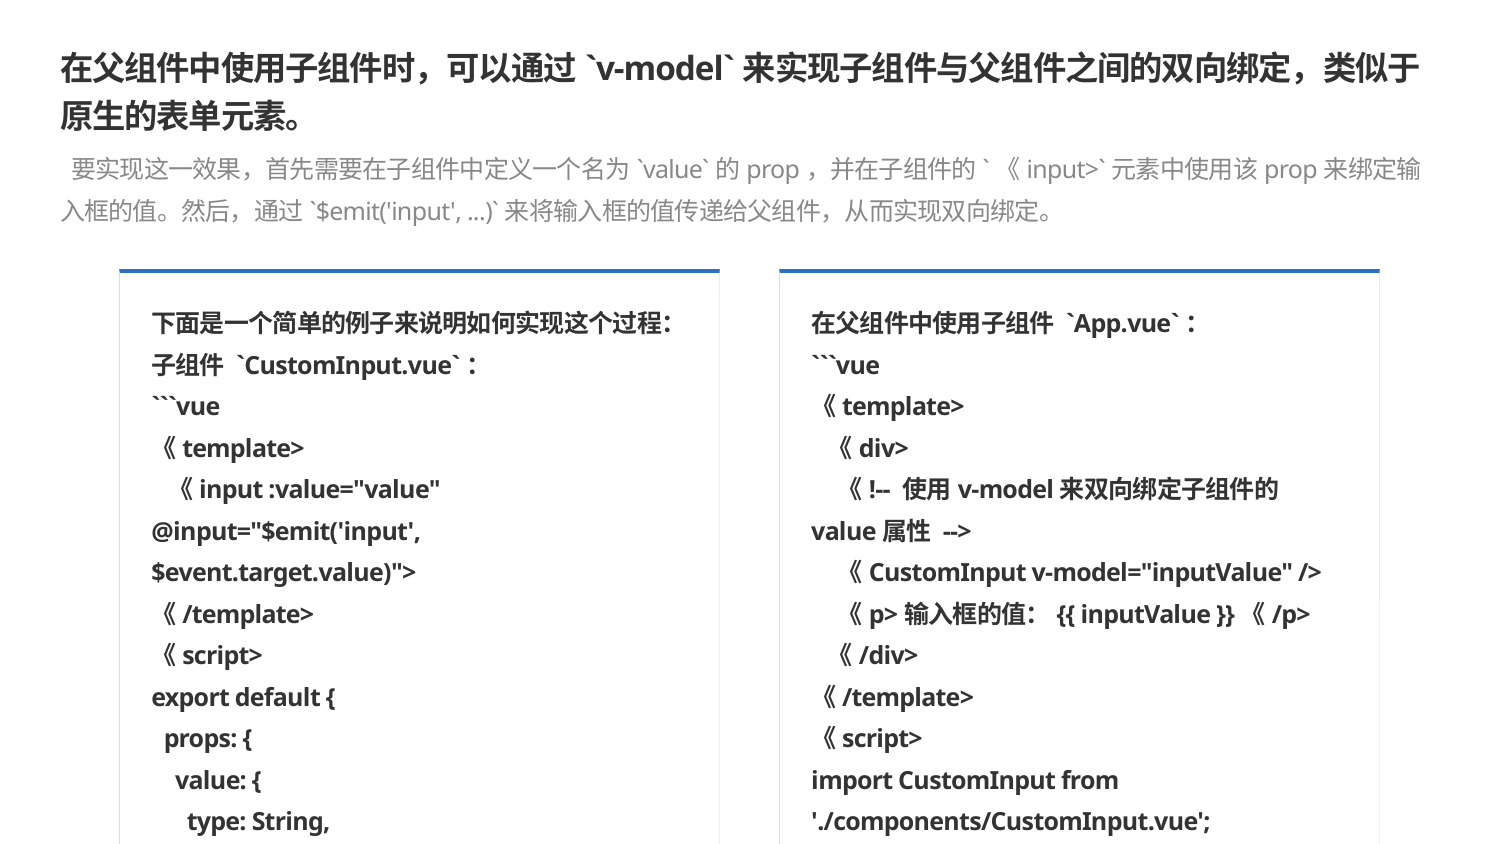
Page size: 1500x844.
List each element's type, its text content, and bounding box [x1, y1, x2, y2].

picture [779, 269, 1380, 844]
text_box 要实现这一效果，首先需要在子组件中定义一个名为`value`的prop，并在子组件的`《input>`元素中使用该prop来绑定输入框的值。然后，通过`$emit('input', ...)`来将输入框的值传递给父组件，从而实现双向绑定。 [60, 142, 1440, 225]
picture [119, 269, 720, 844]
text_box 在父组件中使用子组件时，可以通过`v-model`来实现子组件与父组件之间的双向绑定，类似于原生的表单元素。 [60, 37, 1440, 135]
